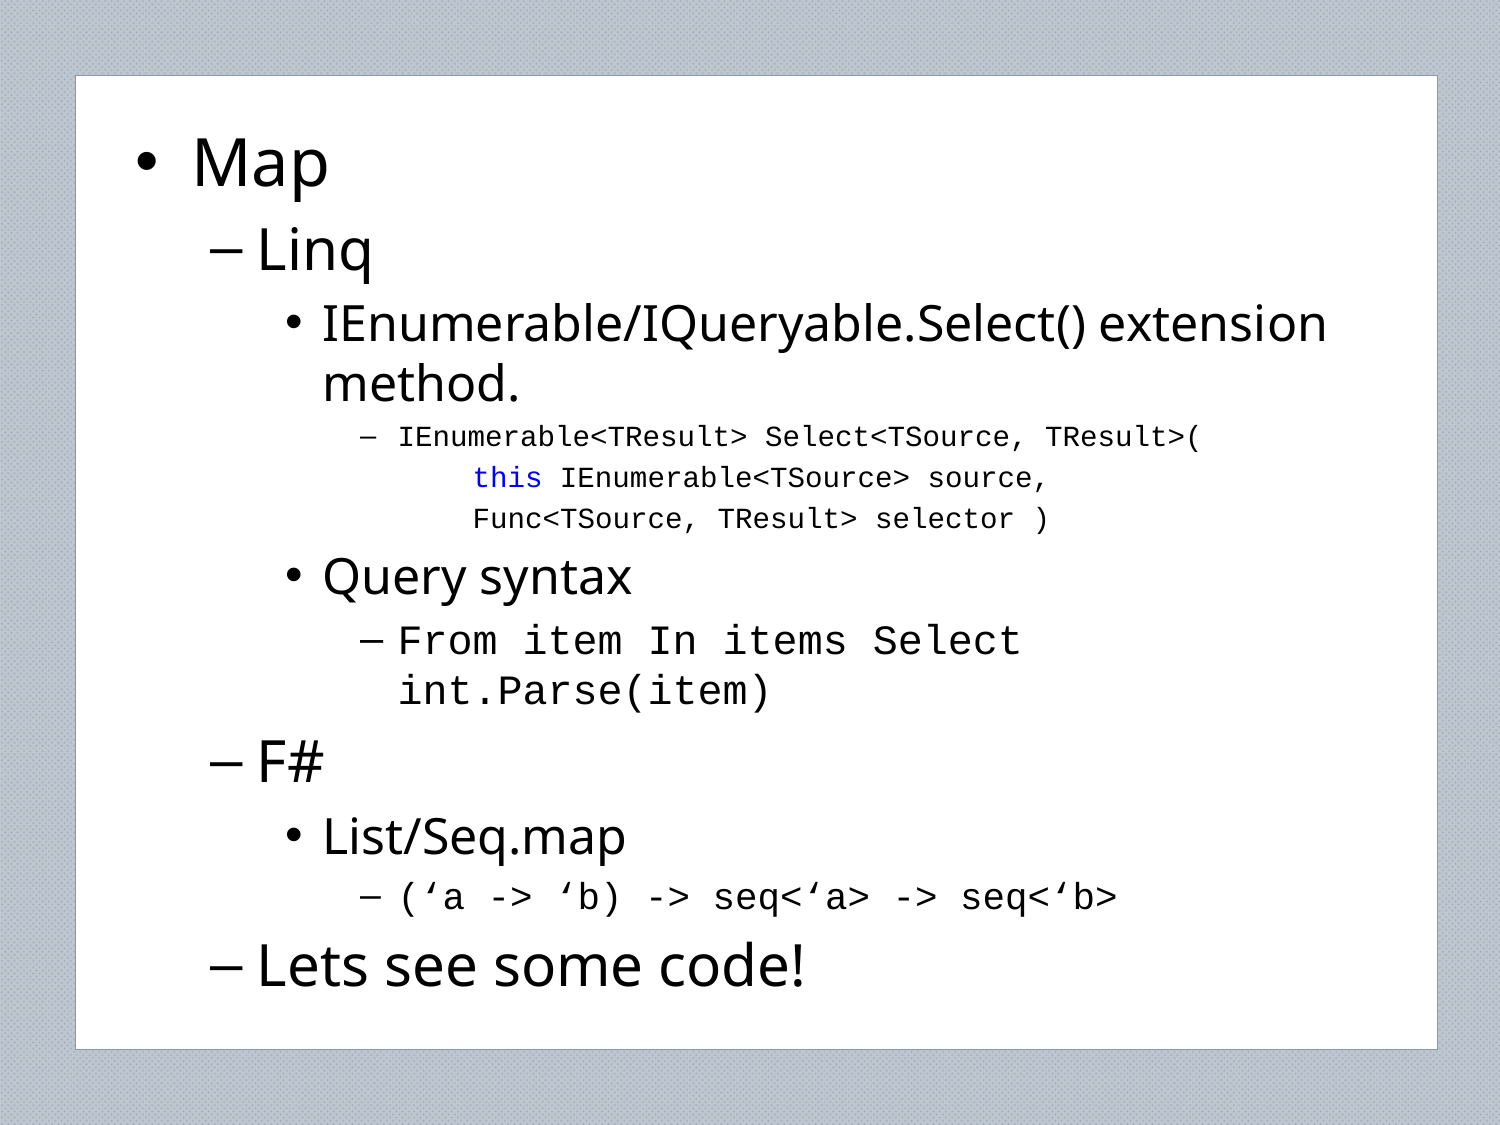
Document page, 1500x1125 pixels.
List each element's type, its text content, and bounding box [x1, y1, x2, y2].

picture [0, 0, 1500, 1125]
list Map Linq IEnumerable/IQueryable.Select() extension method. IEnumerable<TResult> Select<TSource, TResult>( this IEnumerable<TSource> source, Func<TSource, TResult> selector ) Query syntax From item In items Select int.Parse(item) F# List/Seq.map (‘a -> ‘b) -> seq<‘a> -> seq<‘b> Lets see some code! [75, 75, 1438, 1050]
